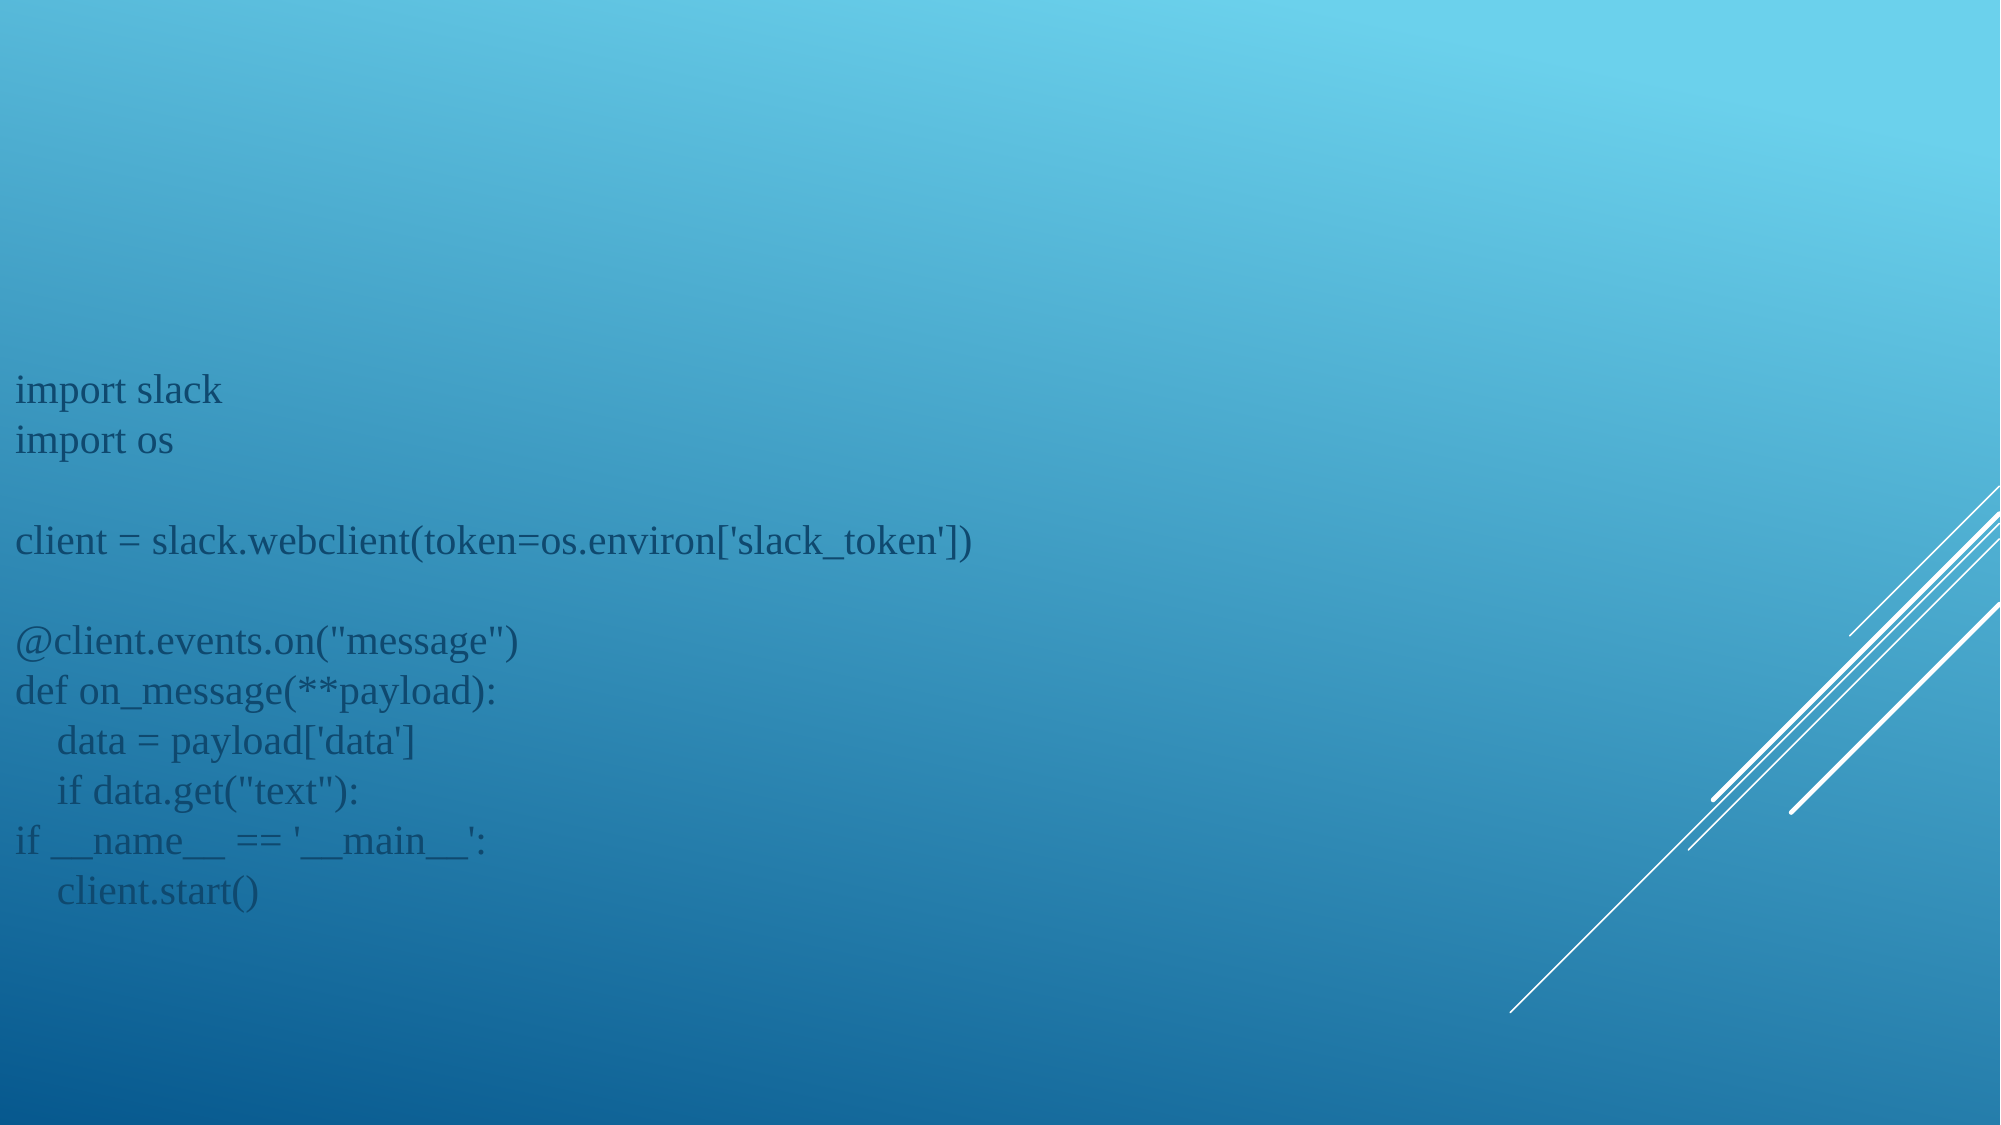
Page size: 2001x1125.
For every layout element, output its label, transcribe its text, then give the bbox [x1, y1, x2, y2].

list import slack import os client = slack.webclient(token=os.environ['slack_token']) @client.events.on("message") def on_message(**payload): data = payload['data'] if data.get("text"): if __name__ == '__main__': client.start() [0, 0, 2000, 1125]
